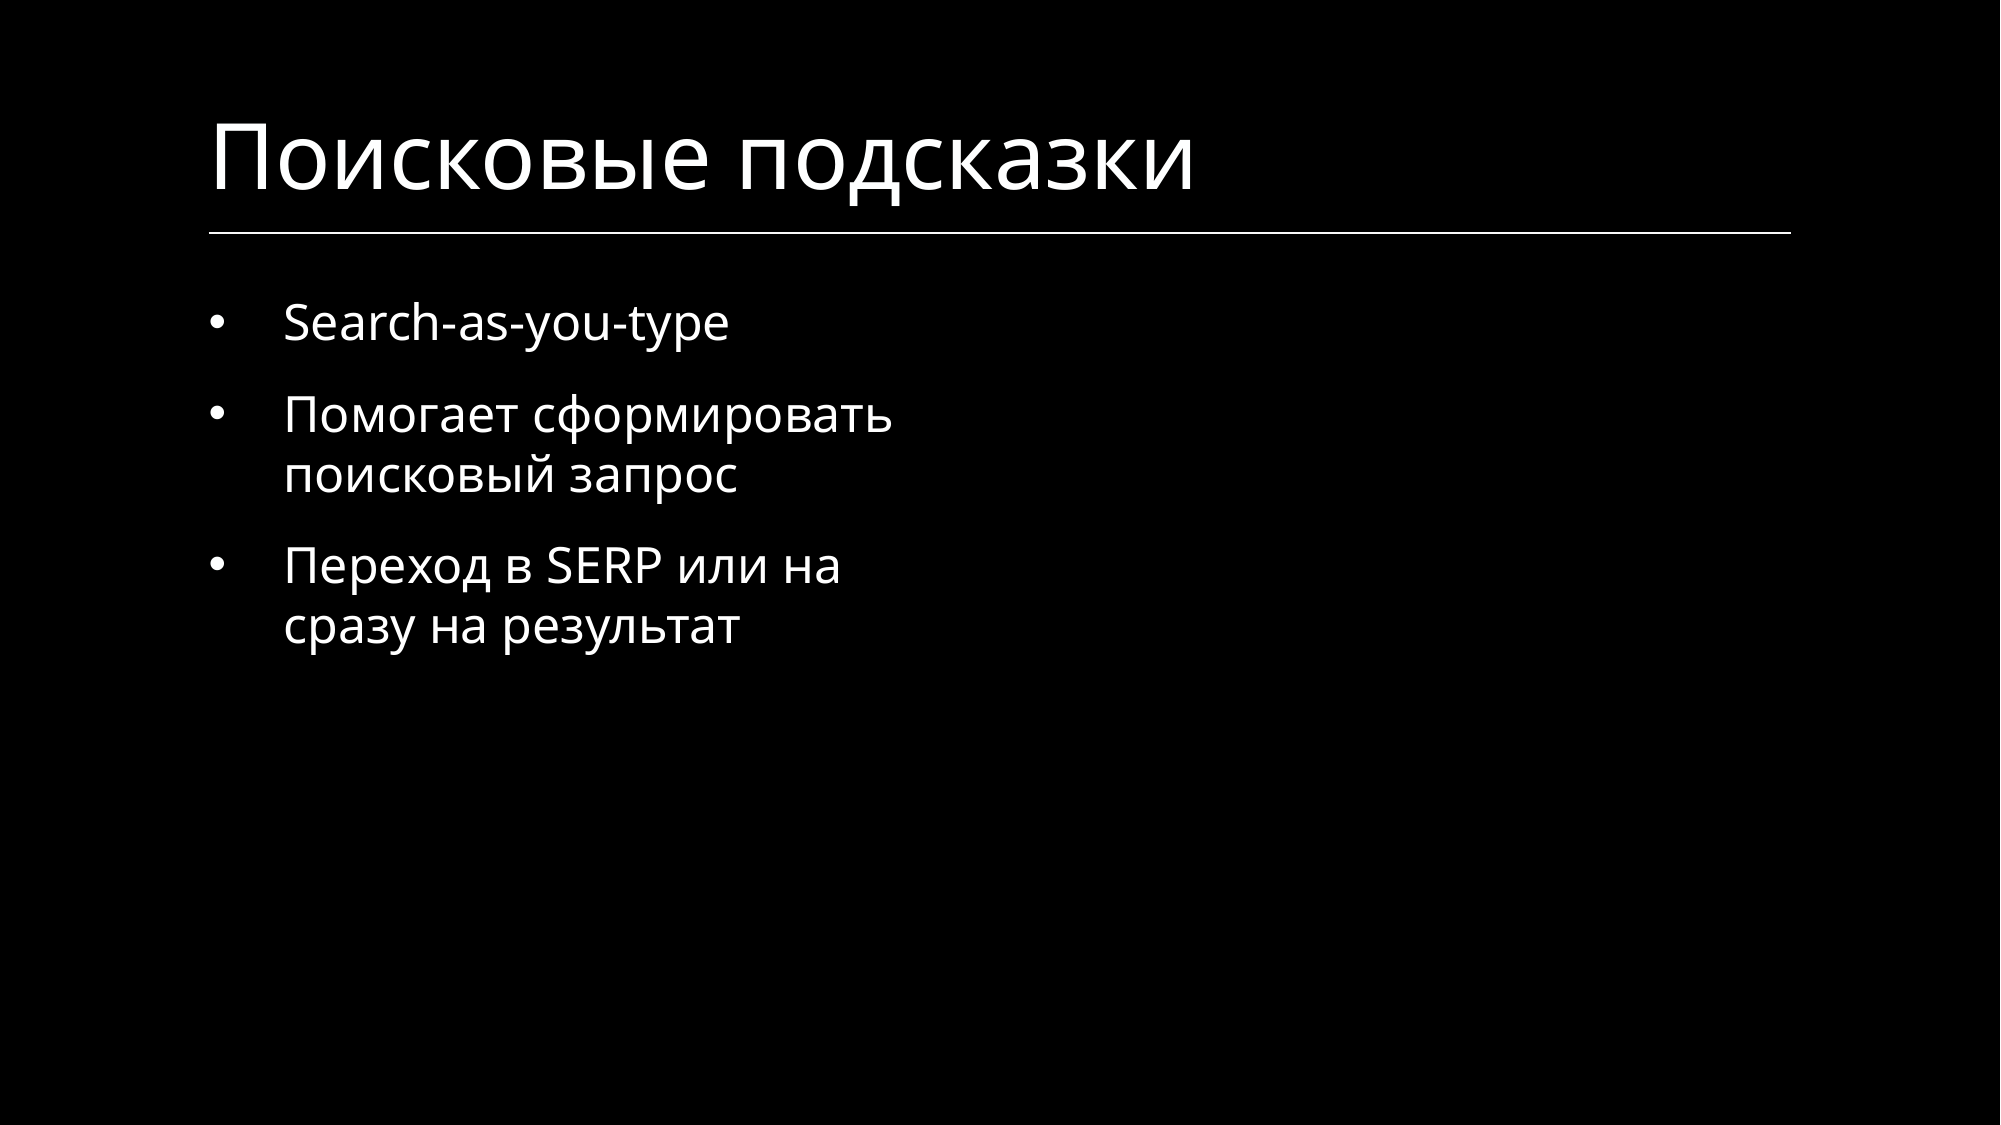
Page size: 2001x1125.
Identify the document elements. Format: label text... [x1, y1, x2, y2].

list Search-as-you-type Помогает сформировать поисковый запрос Переход в SERP или на сразу на результат [208, 290, 977, 1012]
title Поисковые подсказки [208, 54, 1792, 232]
